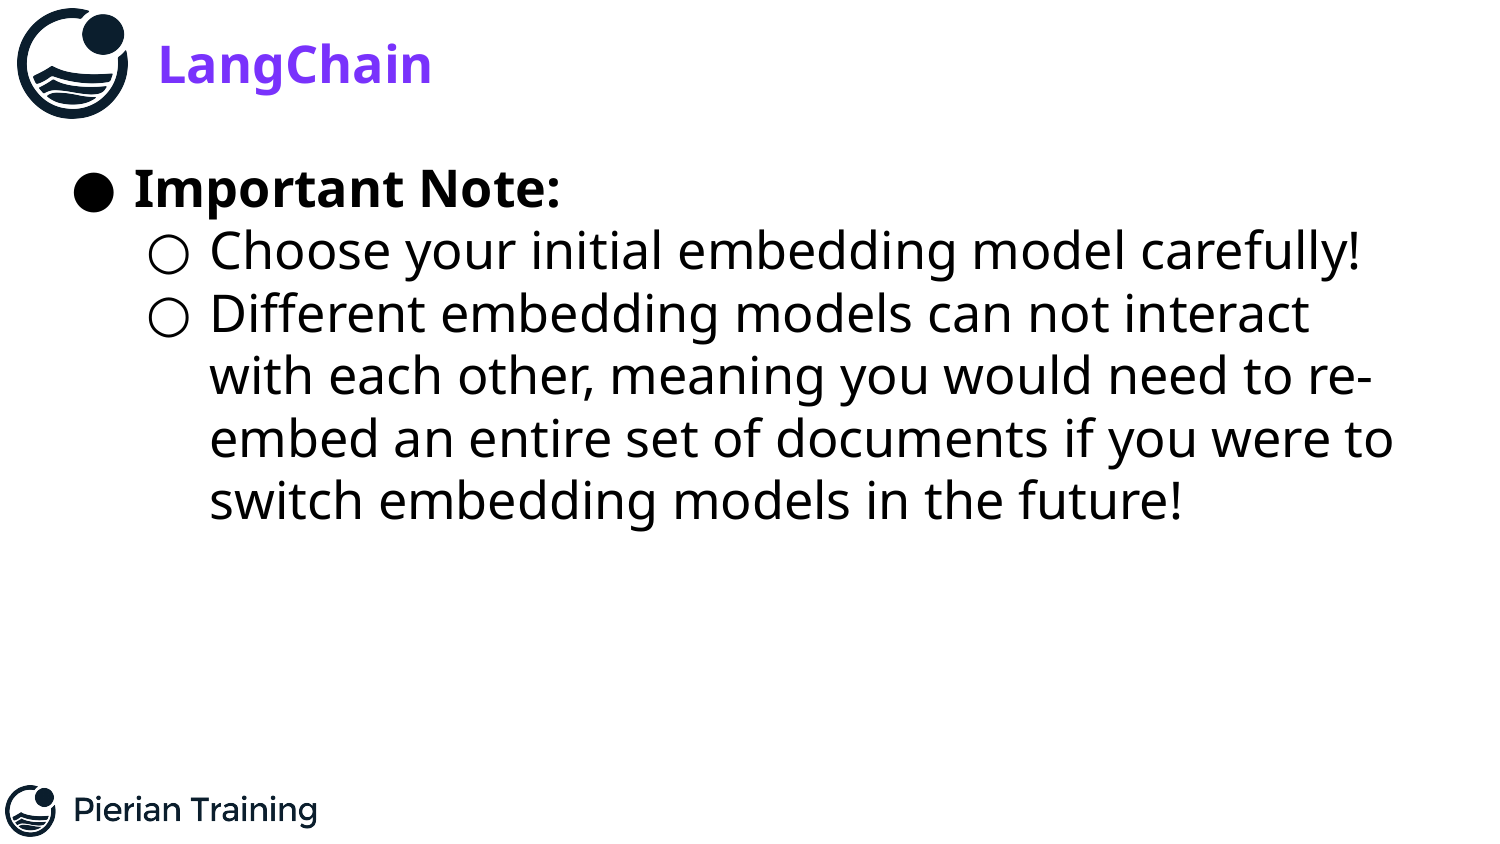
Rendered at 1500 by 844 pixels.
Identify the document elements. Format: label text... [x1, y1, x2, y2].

text_box Important Note: Choose your initial embedding model carefully! Different embedding models can not interact with each other, meaning you would need to re-embed an entire set of documents if you were to switch embedding models in the future! [44, 140, 1432, 546]
picture [16, 8, 128, 120]
text_box LangChain [142, 16, 1239, 110]
picture [4, 785, 318, 837]
